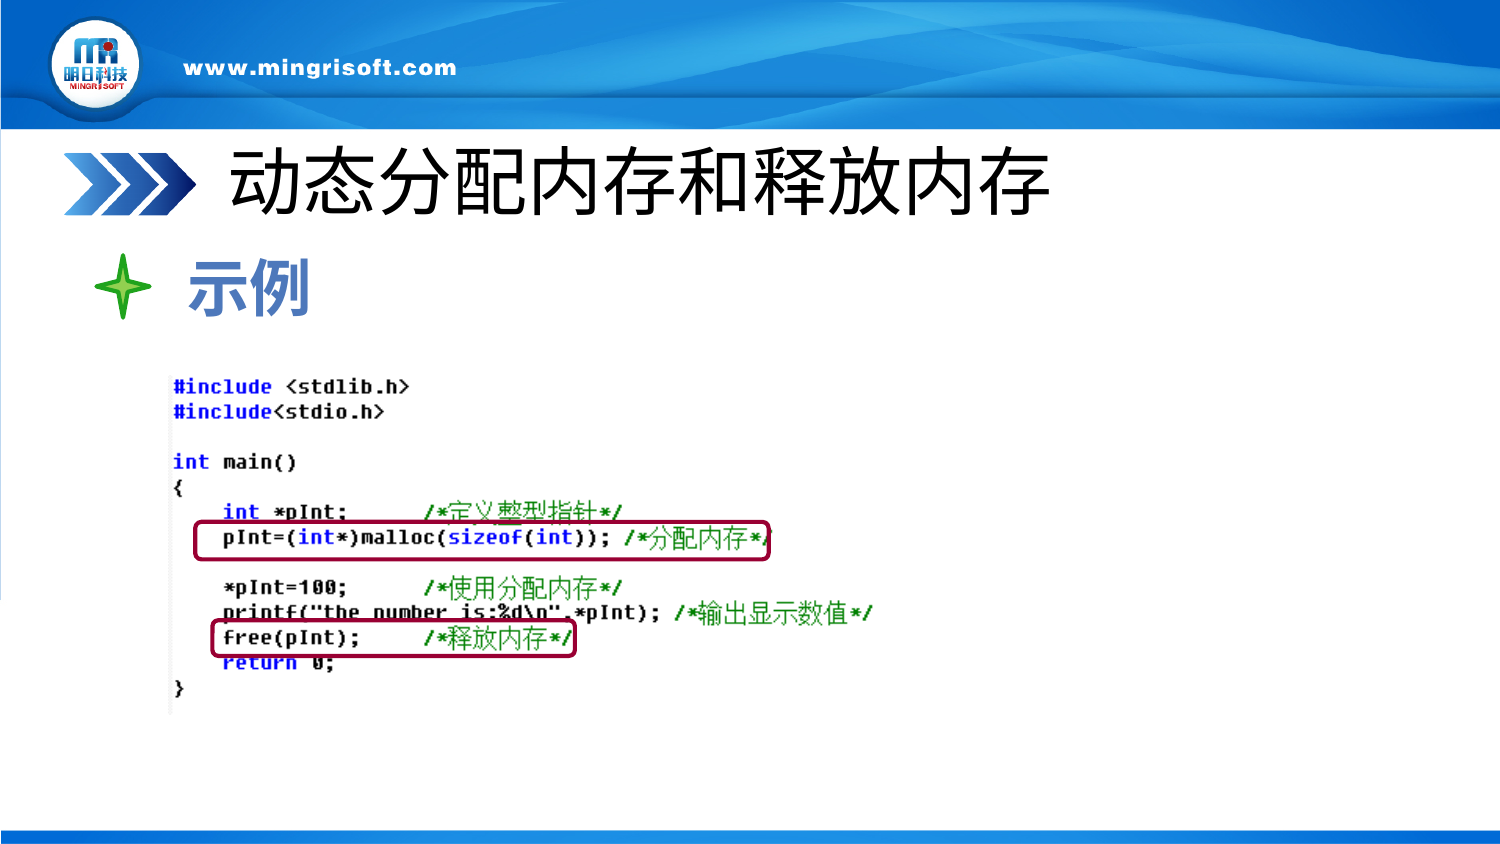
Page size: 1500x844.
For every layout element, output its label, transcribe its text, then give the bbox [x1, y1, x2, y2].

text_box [96, 240, 329, 333]
picture [0, 0, 1500, 844]
text_box 动态分配内存和释放内存 [212, 109, 1325, 250]
